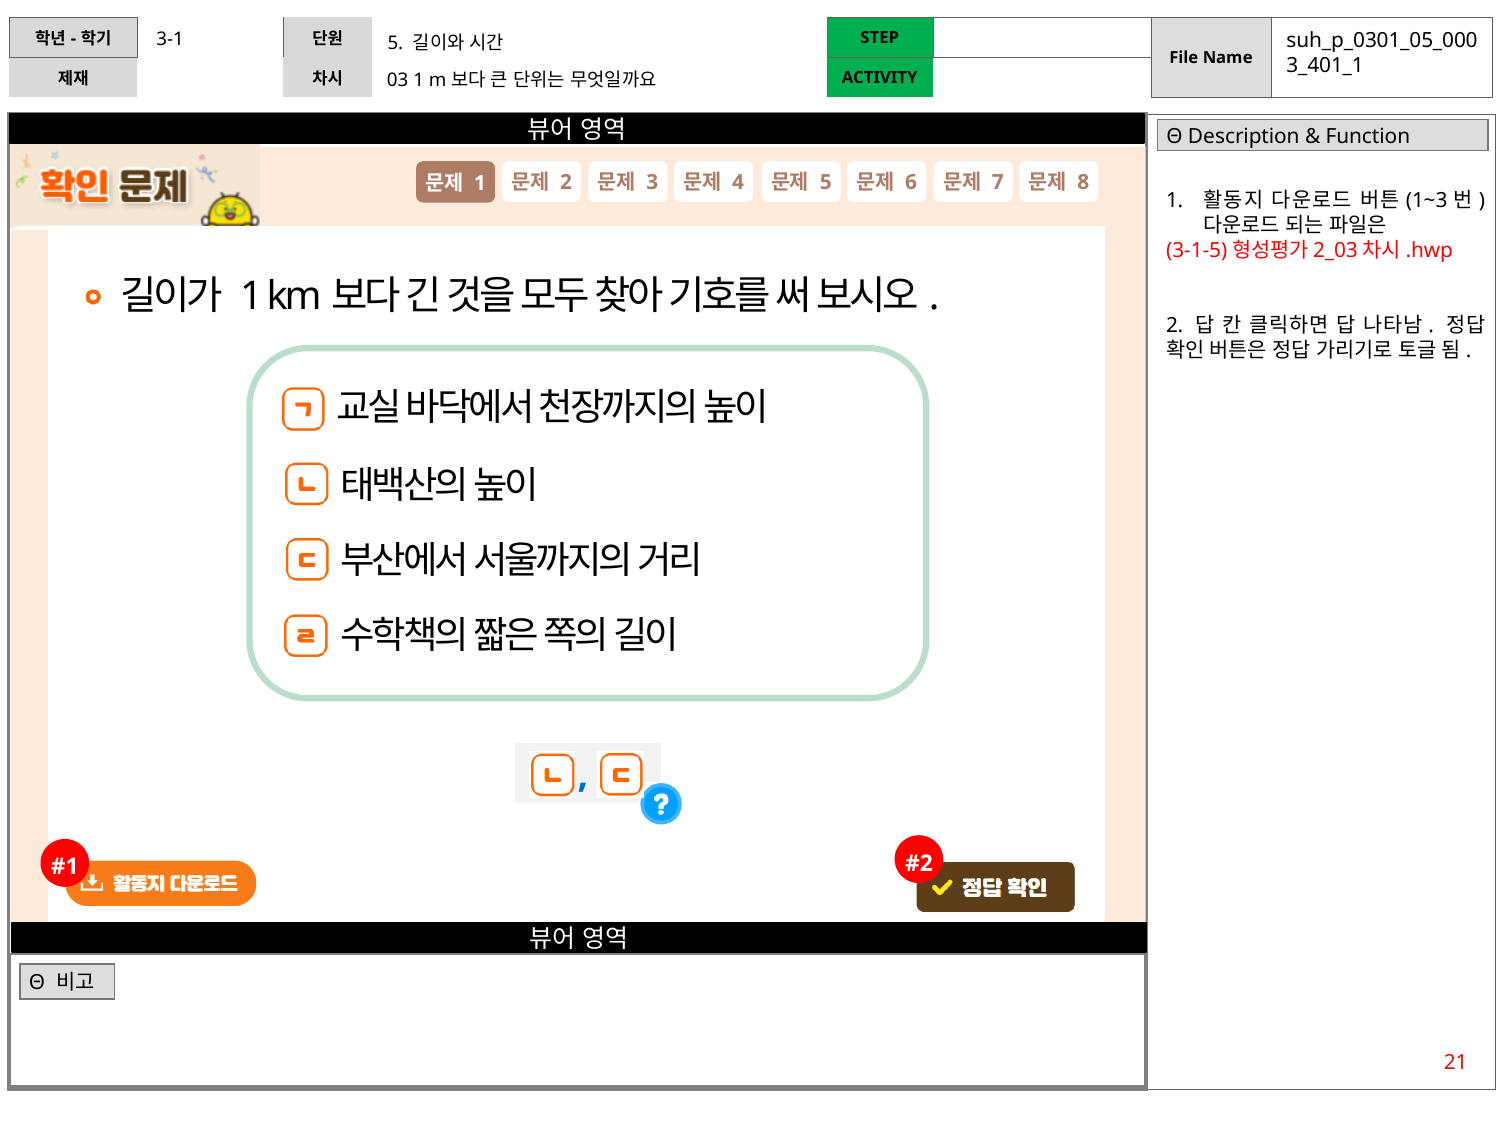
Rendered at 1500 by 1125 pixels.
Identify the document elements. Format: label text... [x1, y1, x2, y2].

text_box 길이가 1 km보다 긴 것을 모두 찾아 기호를 써 보시오. [105, 263, 1109, 326]
picture [915, 858, 1078, 913]
picture [82, 285, 103, 307]
text_box ㄴ, ㄷ [515, 743, 661, 803]
text_box 5. 길이와 시간 [372, 23, 828, 48]
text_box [416, 160, 1099, 203]
text_box #2 [892, 833, 946, 884]
picture [283, 460, 329, 508]
text_box suh_p_0301_05_0003_401_1 [1271, 18, 1500, 84]
text_box 03 1 m보다 큰 단위는 무엇일까요 [372, 60, 821, 96]
text_box 활동지 다운로드 버튼(1~3번) 다운로드 되는 파일은 (3-1-5)형성평가2_03차시.hwp 2. 답 칸 클릭하면 답 나타남. 정답 확인 버튼은 정답 가리기로 토글 됨. [1151, 179, 1500, 444]
picture [10, 144, 260, 230]
text_box 교실 바닥에서 천장까지의 높이 [321, 375, 912, 436]
text_box 부산에서 서울까지의 거리 [325, 528, 916, 589]
picture [596, 751, 682, 825]
table_header Θ Description & Function [1158, 120, 1487, 150]
text_box #1 [38, 836, 91, 889]
picture [64, 858, 258, 908]
text_box [247, 346, 929, 701]
picture [283, 536, 331, 584]
picture [529, 751, 575, 799]
picture [283, 612, 330, 659]
text_box 수학책의 짧은 쪽의 길이 [325, 604, 916, 664]
text_box 태백산의 높이 [325, 453, 916, 514]
picture [279, 385, 326, 432]
text_box 3-1 [141, 18, 284, 55]
